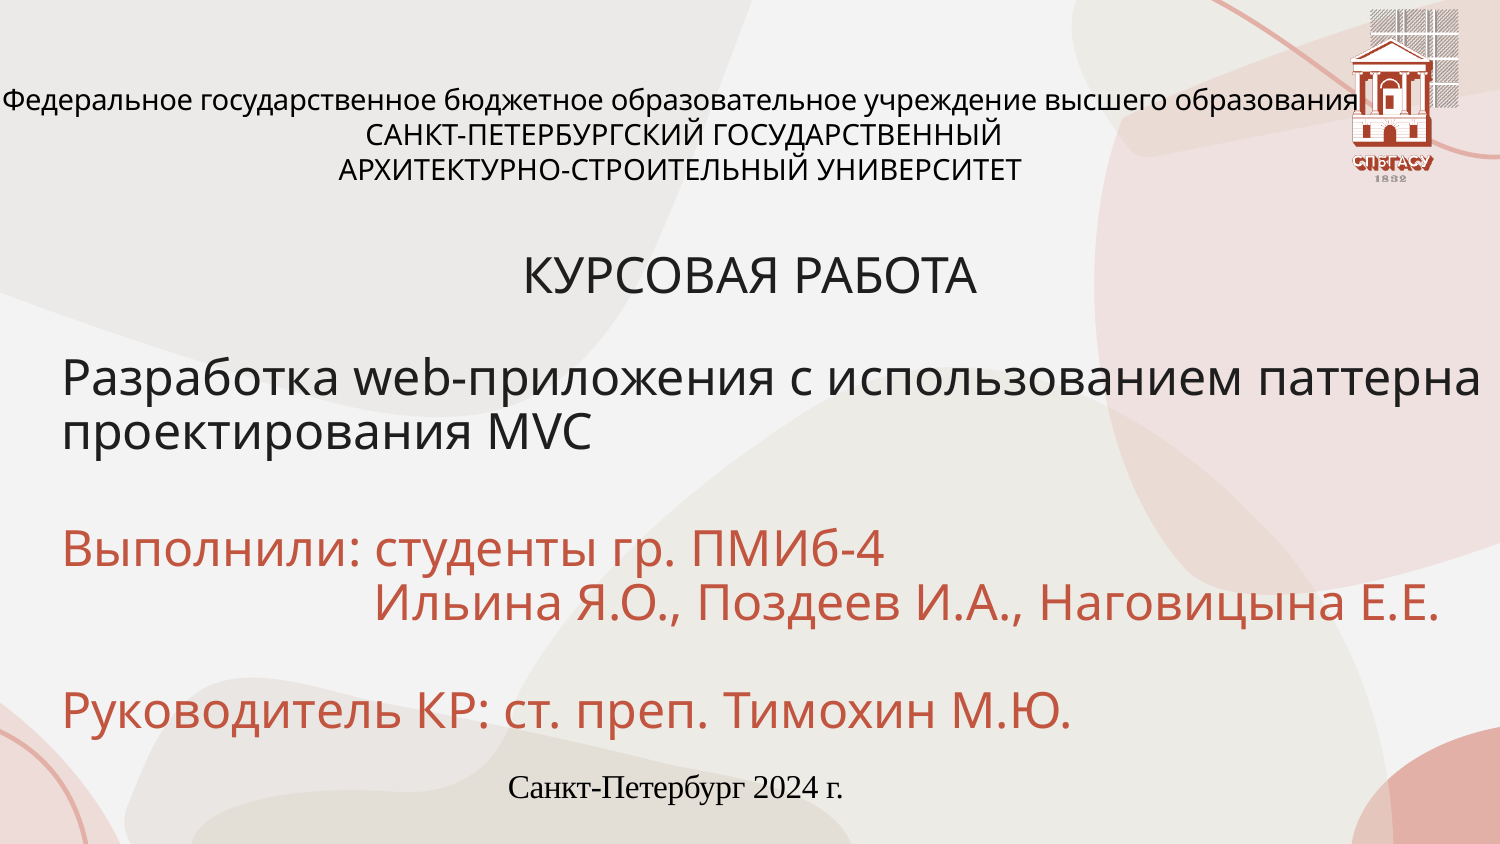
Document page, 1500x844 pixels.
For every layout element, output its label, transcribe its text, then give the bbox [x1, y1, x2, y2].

picture [1317, 9, 1491, 182]
text_box КУРСОВАЯ РАБОТА [46, 236, 1454, 311]
text_box Федеральное государственное бюджетное образовательное учреждение высшего образования САНКТ-ПЕТЕРБУРГСКИЙ ГОСУДАРСТВЕННЫЙ АРХИТЕКТУРНО-СТРОИТЕЛЬНЫЙ УНИВЕРСИТЕТ [0, 73, 1454, 194]
text_box Санкт-Петербург 2024 г. [0, 758, 1449, 813]
title Разработка web-приложения с использованием паттерна проектирования MVC Выполнили: студенты гр. ПМИб-4 Ильина Я.О., Поздеев И.А., Наговицына Е.Е. Руководитель КР: ст. преп. Тимохин М.Ю. [28, 345, 1500, 595]
